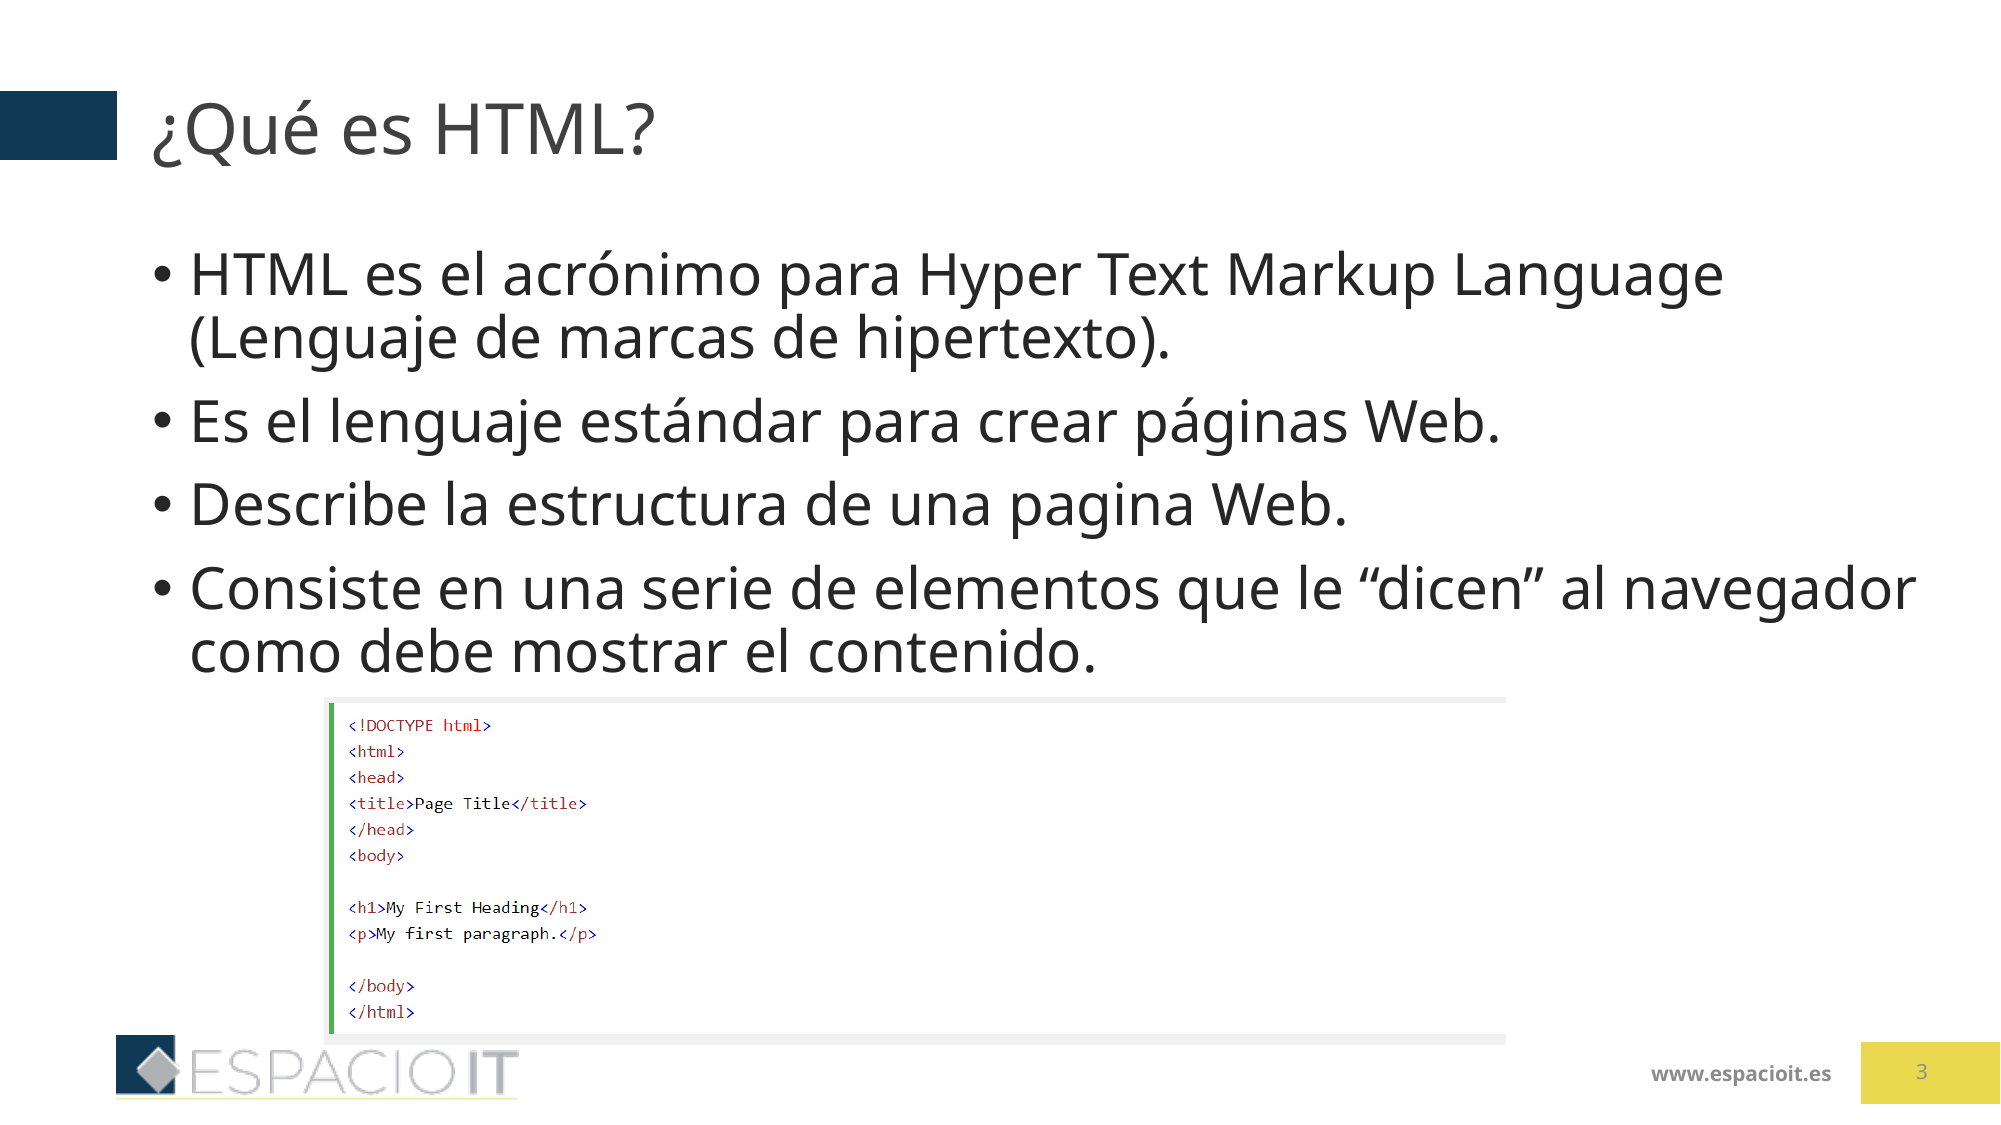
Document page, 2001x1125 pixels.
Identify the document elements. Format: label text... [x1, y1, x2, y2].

slide_number 3 [1862, 1042, 1943, 1103]
list HTML es el acrónimo para Hyper Text Markup Language (Lenguaje de marcas de hipertexto). Es el lenguaje estándar para crear páginas Web. Describe la estructura de una pagina Web. Consiste en una serie de elementos que le “dicen” al navegador como debe mostrar el contenido. [137, 237, 1944, 1014]
picture [116, 697, 1506, 1111]
title ¿Qué es HTML? [137, 85, 1649, 178]
